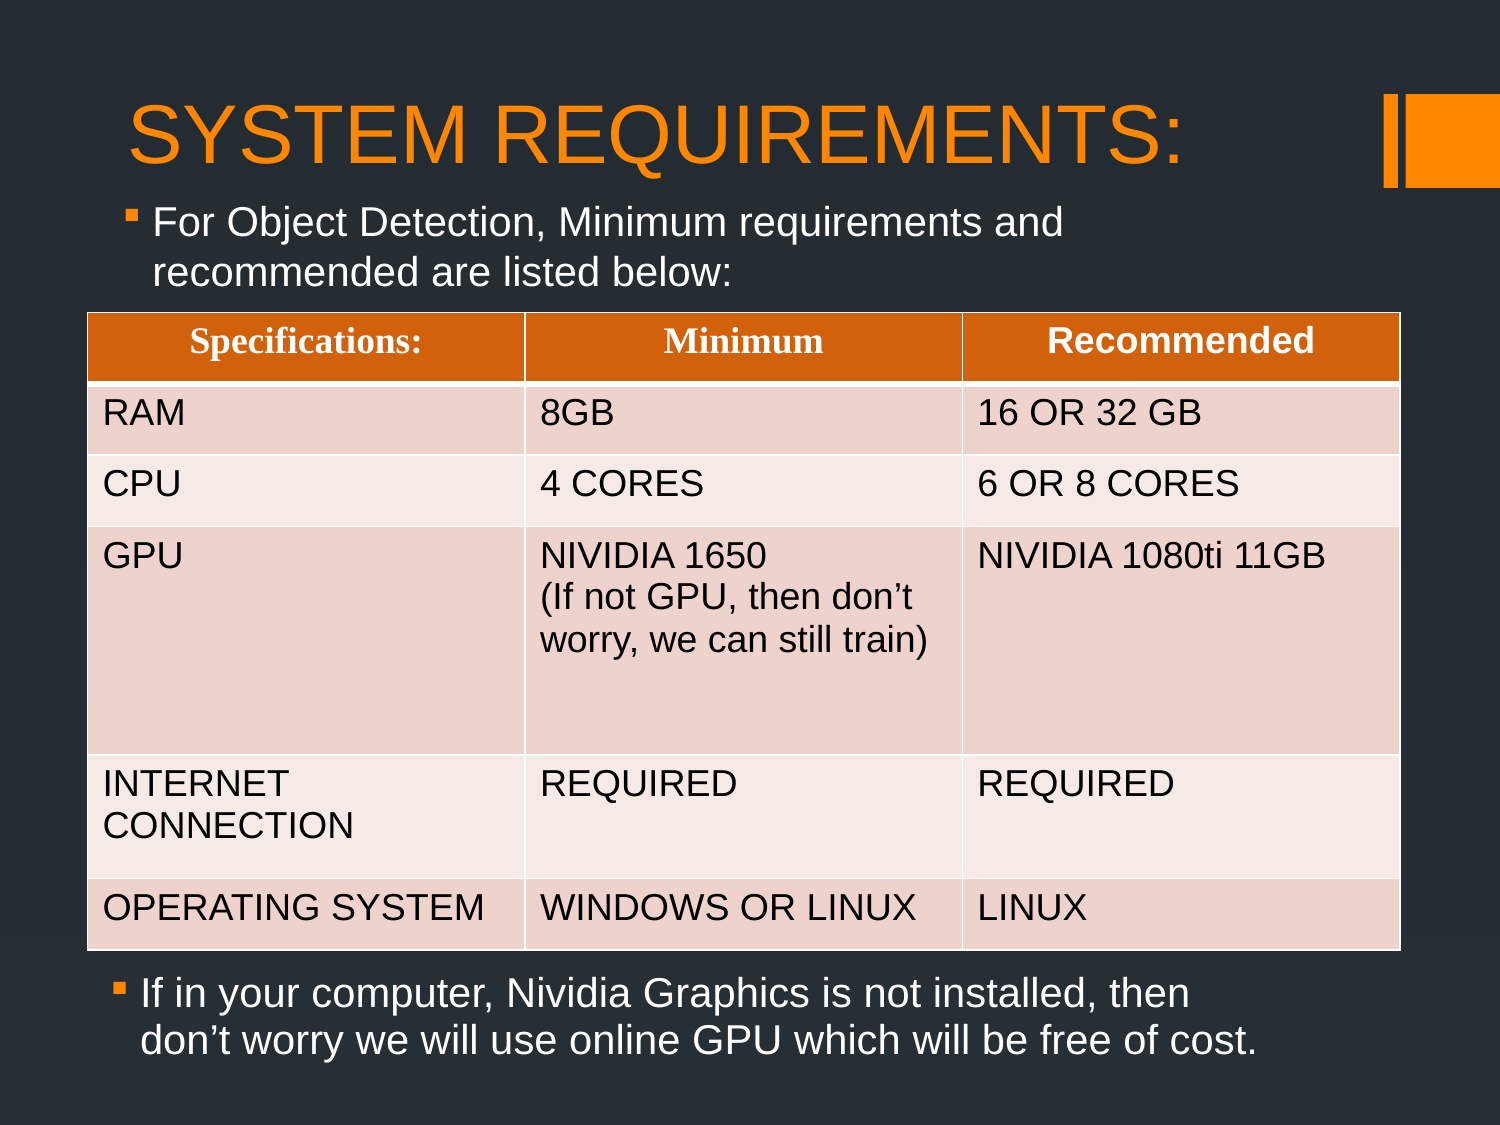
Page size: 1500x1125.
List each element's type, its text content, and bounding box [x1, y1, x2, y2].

table_cell 6 OR 8 CORES [963, 456, 1399, 526]
table_cell LINUX [963, 879, 1399, 949]
text_box If in your computer, Nividia Graphics is not installed, then don’t worry we will use online GPU which will be free of cost. [87, 962, 1288, 1088]
table_cell WINDOWS OR LINUX [526, 879, 962, 949]
table_cell NIVIDIA 1080ti 11GB [963, 527, 1399, 754]
table_cell REQUIRED [526, 756, 962, 878]
title SYSTEM REQUIREMENTS: [112, 0, 1313, 189]
table_cell REQUIRED [963, 756, 1399, 878]
table_cell NIVIDIA 1650 (If not GPU, then don’t worry, we can still train) [526, 527, 962, 754]
table_cell CPU [88, 456, 524, 526]
table_cell INTERNET CONNECTION [88, 756, 524, 878]
table_cell RAM [88, 387, 524, 454]
table_cell OPERATING SYSTEM [88, 879, 524, 949]
table_cell 4 CORES [526, 456, 962, 526]
table_header Recommended [963, 313, 1399, 381]
table_header Minimum [526, 313, 962, 381]
table_cell 16 OR 32 GB [963, 387, 1399, 454]
table_cell GPU [88, 527, 524, 754]
table_header Specifications: [88, 313, 524, 381]
list For Object Detection, Minimum requirements and recommended are listed below: [99, 187, 1300, 312]
table_cell 8GB [526, 387, 962, 454]
